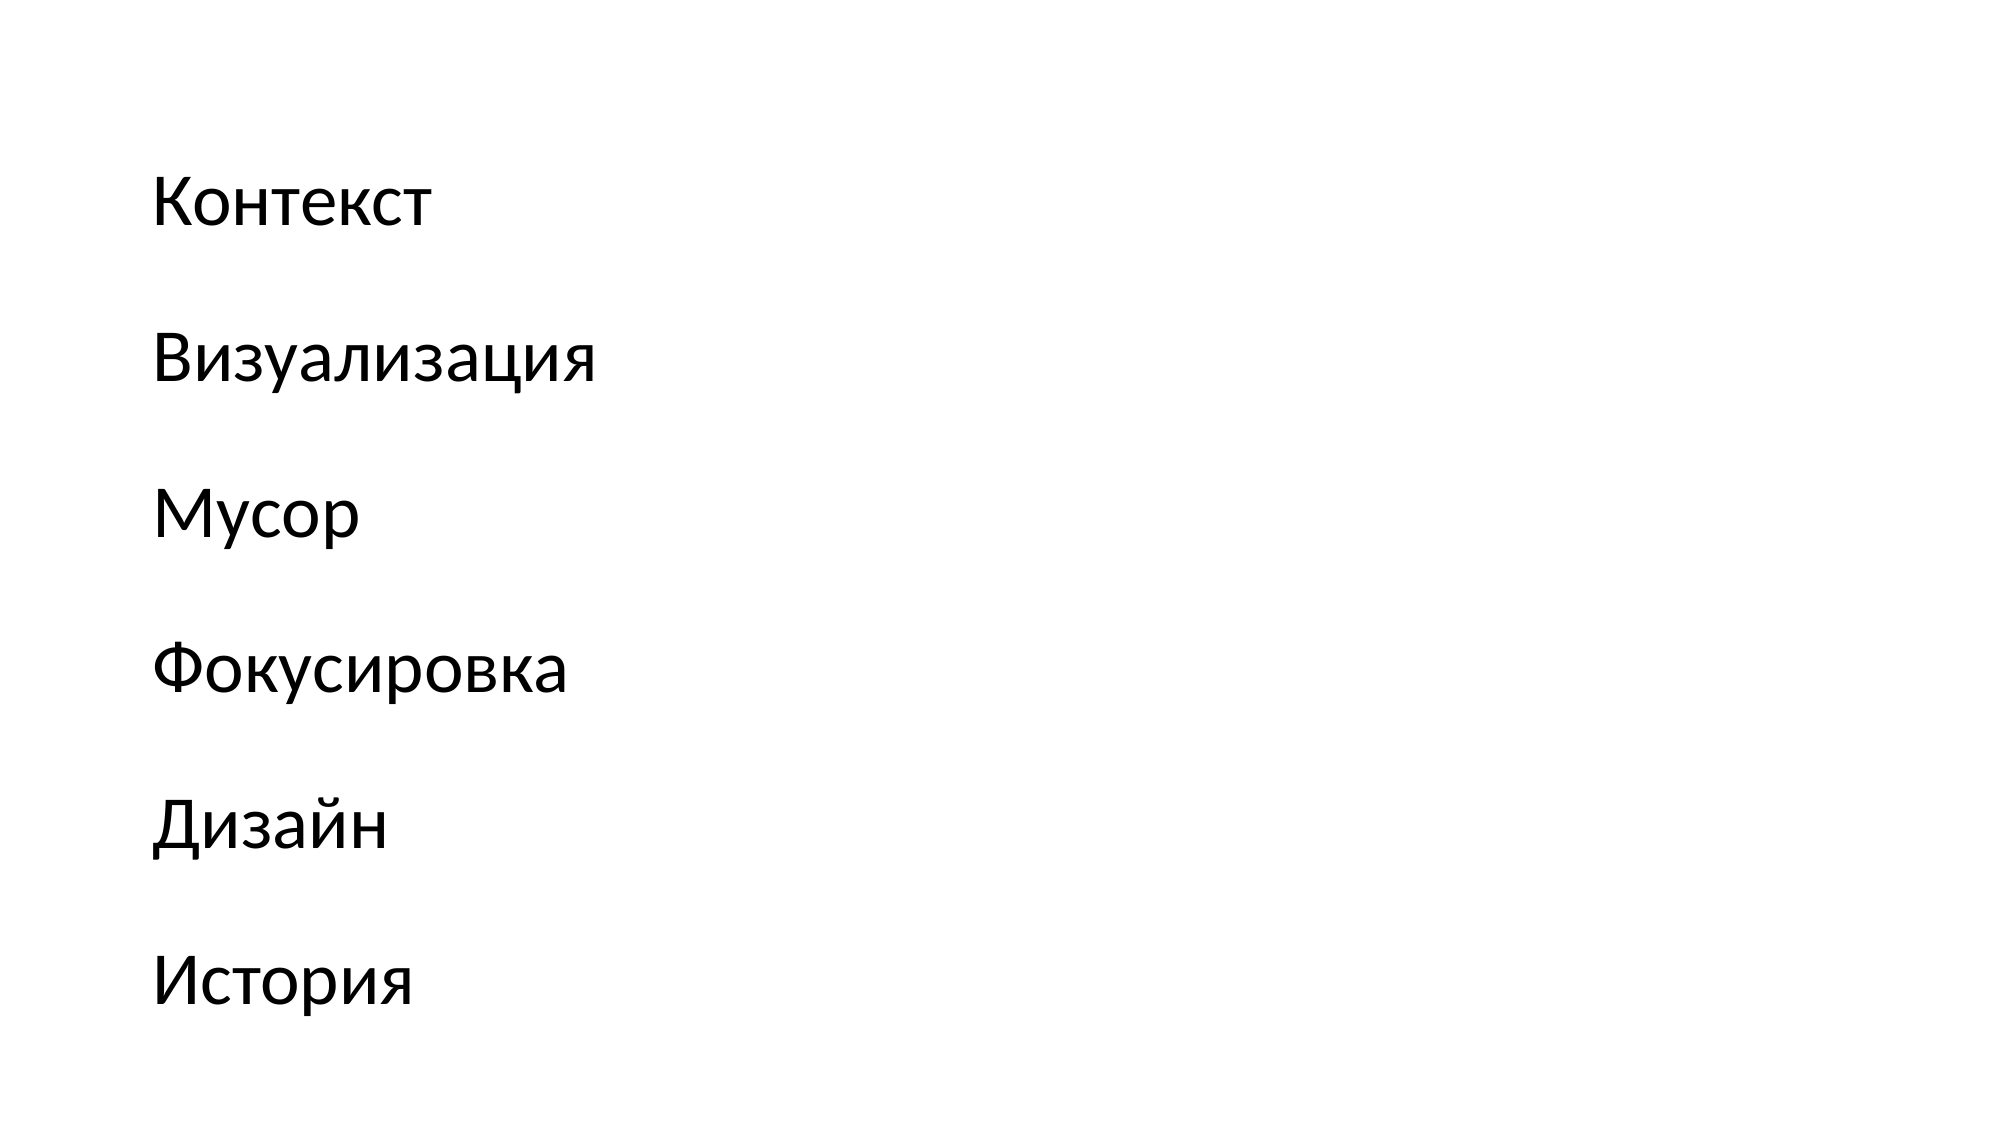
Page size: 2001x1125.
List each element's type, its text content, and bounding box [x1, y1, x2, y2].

list Контекст Визуализация Мусор Фокусировка Дизайн История [137, 0, 1863, 1125]
